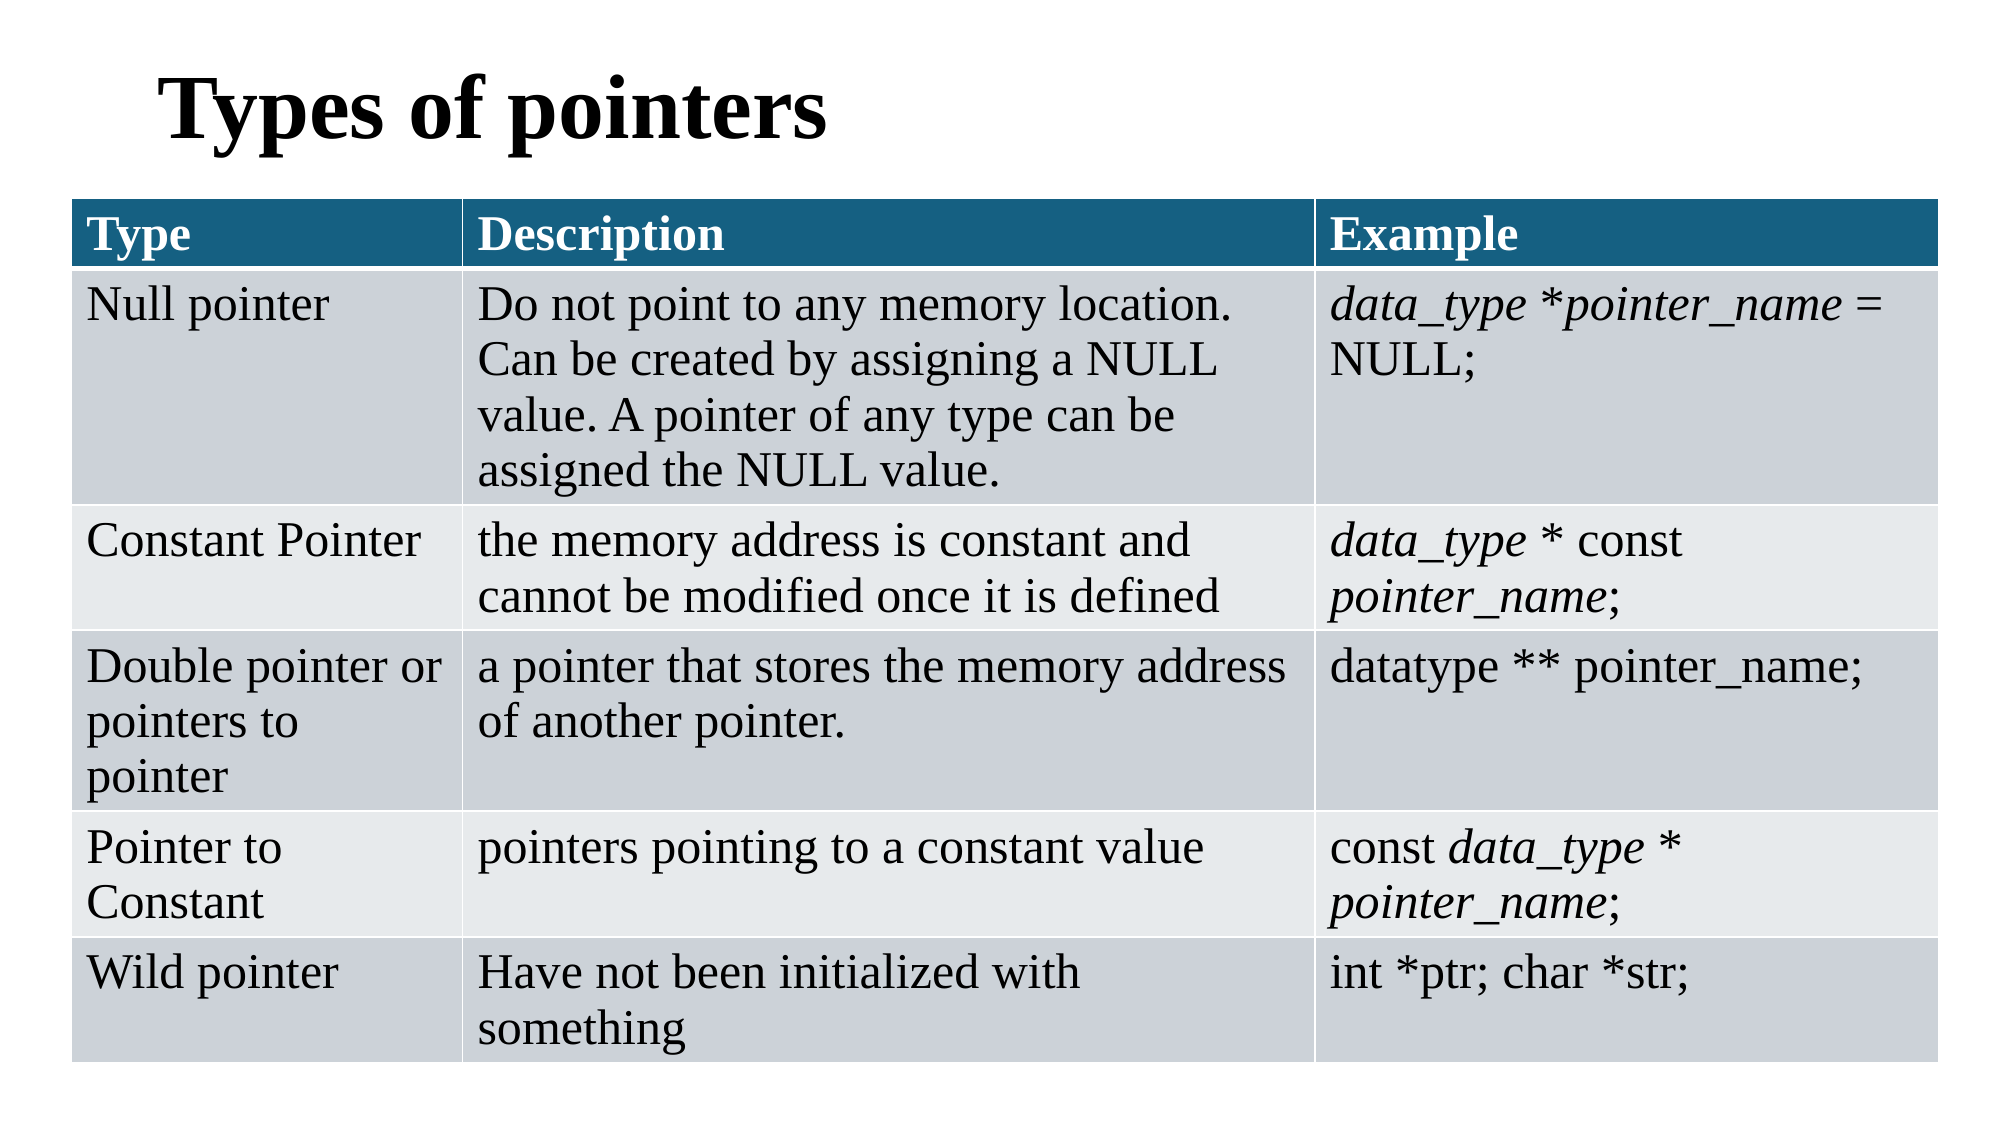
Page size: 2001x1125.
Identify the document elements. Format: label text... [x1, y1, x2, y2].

table_cell data_type *pointer_name = NULL; [1316, 271, 1938, 504]
table_header Example [1316, 199, 1938, 266]
table_cell Wild pointer [72, 938, 462, 1062]
table_header Type [72, 199, 462, 266]
table_cell data_type * const pointer_name; [1316, 506, 1938, 629]
table_cell pointers pointing to a constant value [463, 812, 1314, 936]
table_cell a pointer that stores the memory address of another pointer. [463, 631, 1314, 810]
table_header Description [463, 199, 1314, 266]
table_cell the memory address is constant and cannot be modified once it is defined [463, 506, 1314, 629]
table_cell Constant Pointer [72, 506, 462, 629]
table_cell Have not been initialized with something [463, 938, 1314, 1062]
table_cell datatype ** pointer_name; [1316, 631, 1938, 810]
table_cell int *ptr; char *str; [1316, 938, 1938, 1062]
table_cell Double pointer or pointers to pointer [72, 631, 462, 810]
table_cell Pointer to Constant [72, 812, 462, 936]
table_cell Null pointer [72, 271, 462, 504]
title Types of pointers [142, 0, 1868, 197]
table_cell Do not point to any memory location. Can be created by assigning a NULL value. A pointer of any type can be assigned the NULL value. [463, 271, 1314, 504]
table_cell const data_type * pointer_name; [1316, 812, 1938, 936]
